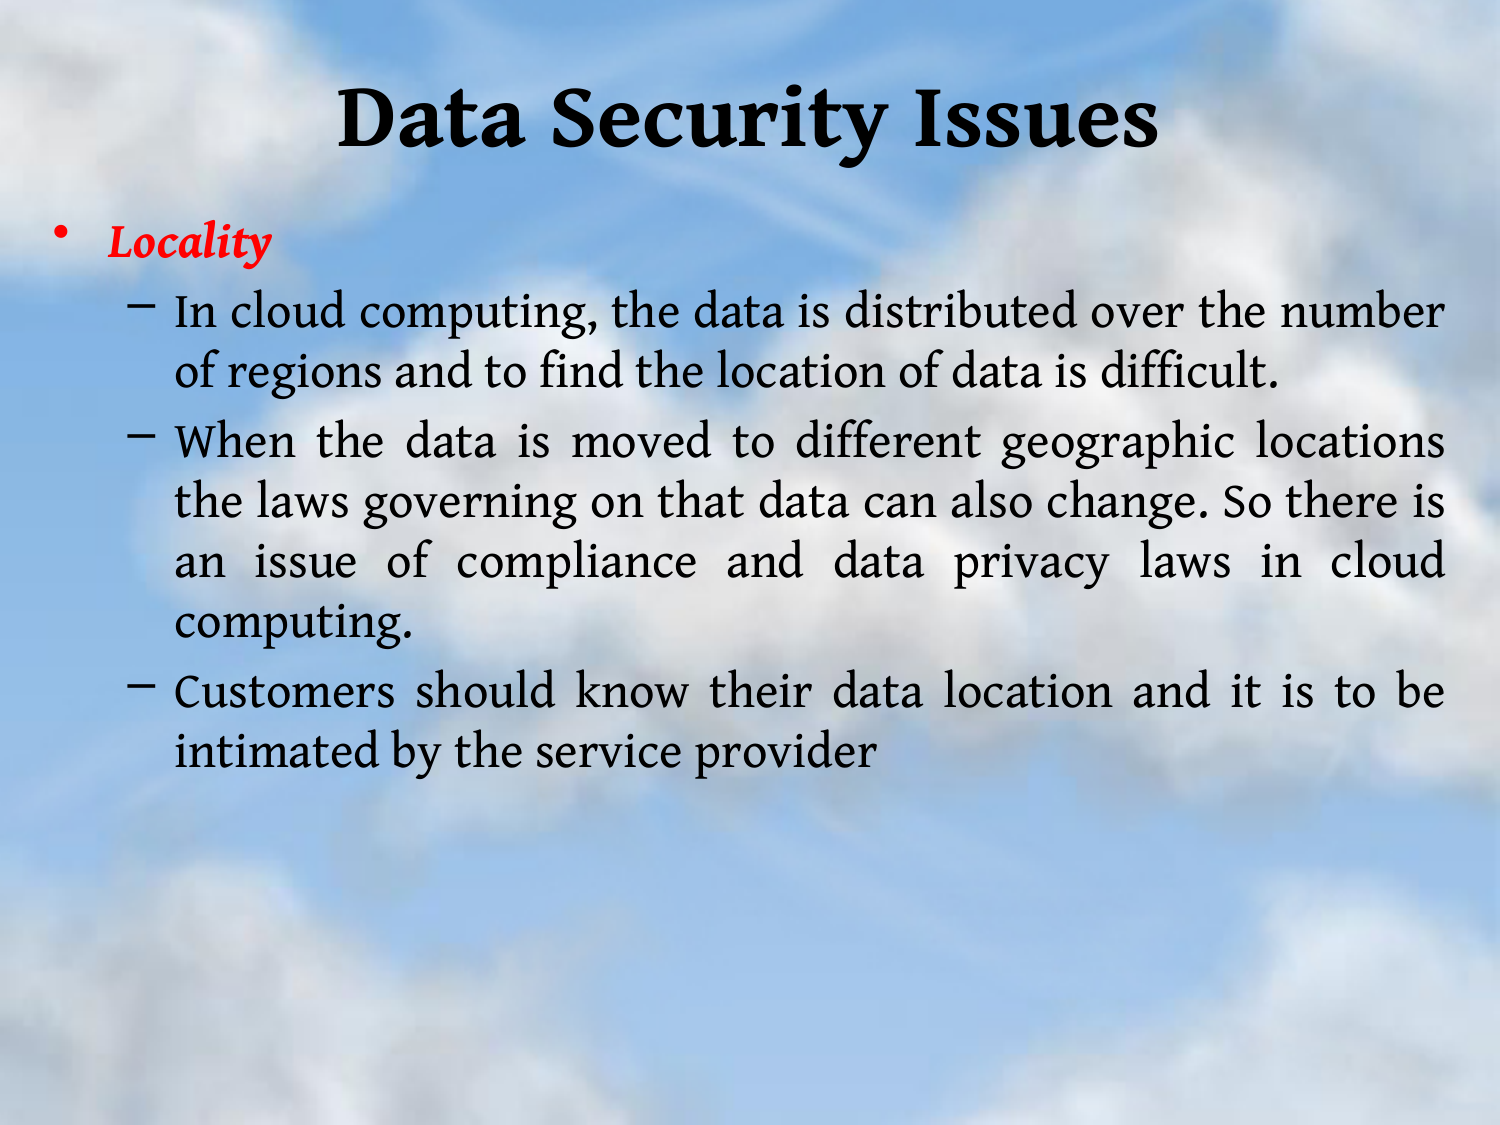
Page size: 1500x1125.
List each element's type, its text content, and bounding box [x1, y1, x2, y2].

title Data Security Issues [74, 44, 1426, 176]
picture [0, 0, 1500, 1125]
list Locality In cloud computing, the data is distributed over the number of regions and to find the location of data is difficult. When the data is moved to different geographic locations the laws governing on that data can also change. So there is an issue of compliance and data privacy laws in cloud computing. Customers should know their data location and it is to be intimated by the service provider [37, 199, 1463, 1038]
